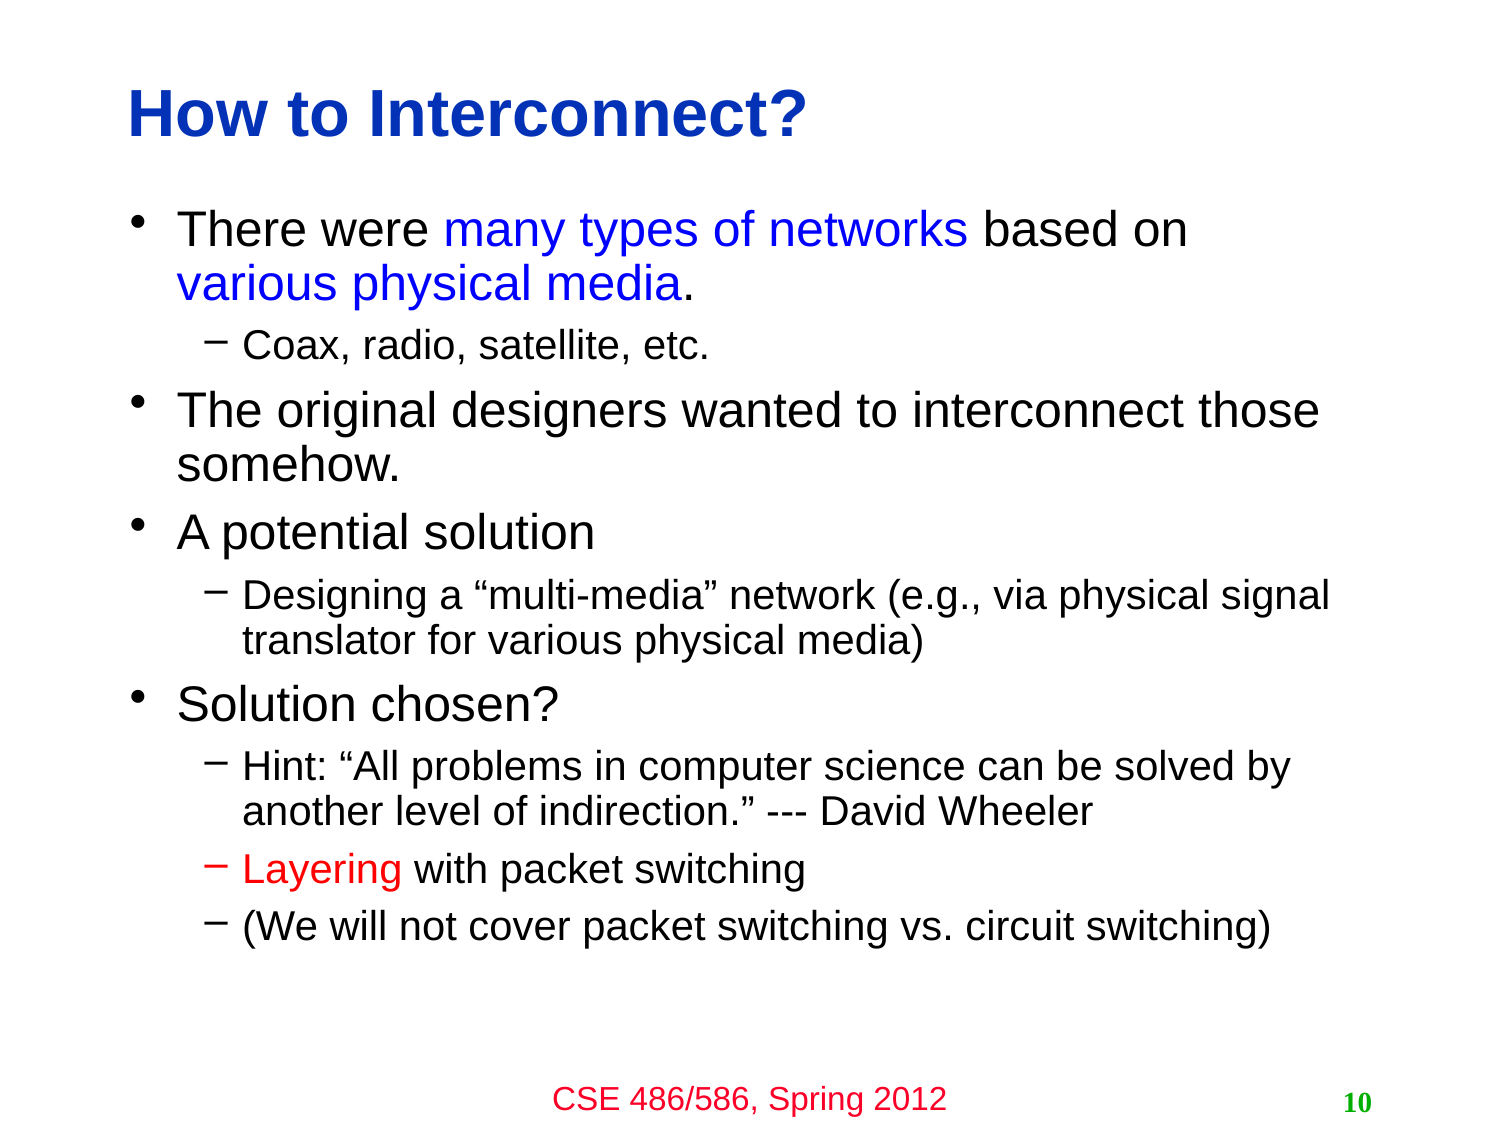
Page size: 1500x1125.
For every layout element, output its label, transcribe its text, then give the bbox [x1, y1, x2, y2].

list There were many types of networks based on various physical media. Coax, radio, satellite, etc. The original designers wanted to interconnect those somehow. A potential solution Designing a “multi-media” network (e.g., via physical signal translator for various physical media) Solution chosen? Hint: “All problems in computer science can be solved by another level of indirection.” --- David Wheeler Layering with packet switching (We will not cover packet switching vs. circuit switching) [114, 195, 1376, 1005]
slide_number 10 [1074, 1076, 1388, 1125]
title How to Interconnect? [112, 53, 1310, 176]
